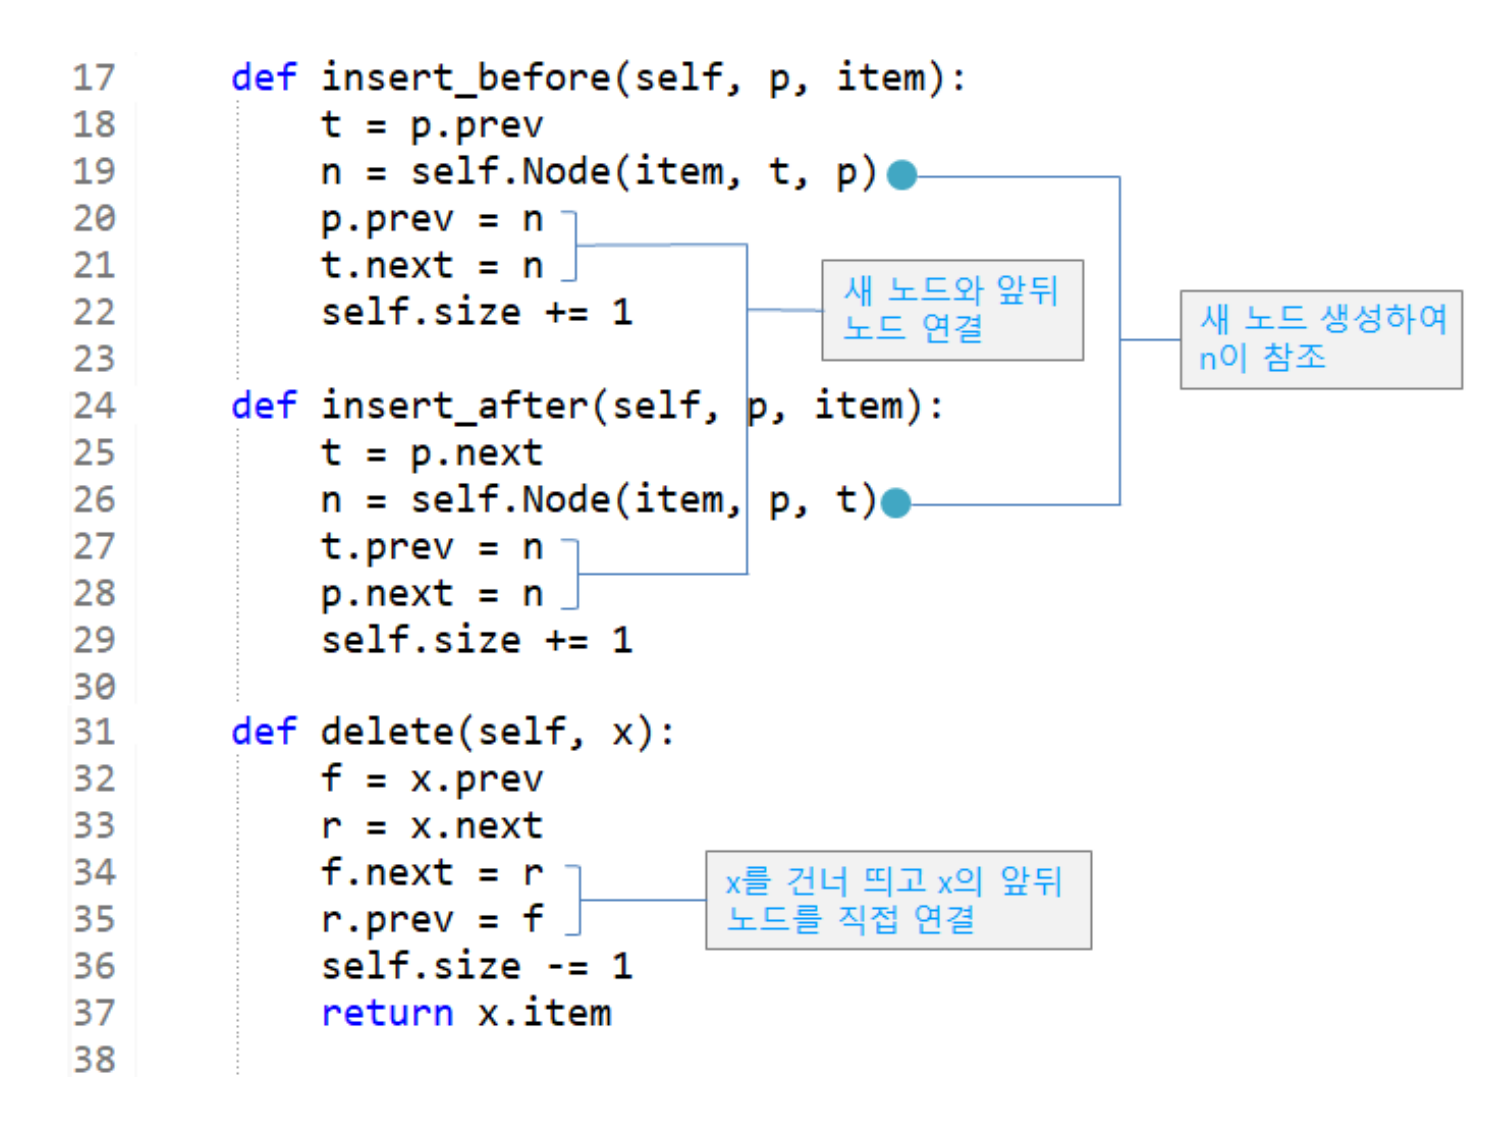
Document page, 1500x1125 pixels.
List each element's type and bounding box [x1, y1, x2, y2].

picture [61, 52, 1476, 1078]
